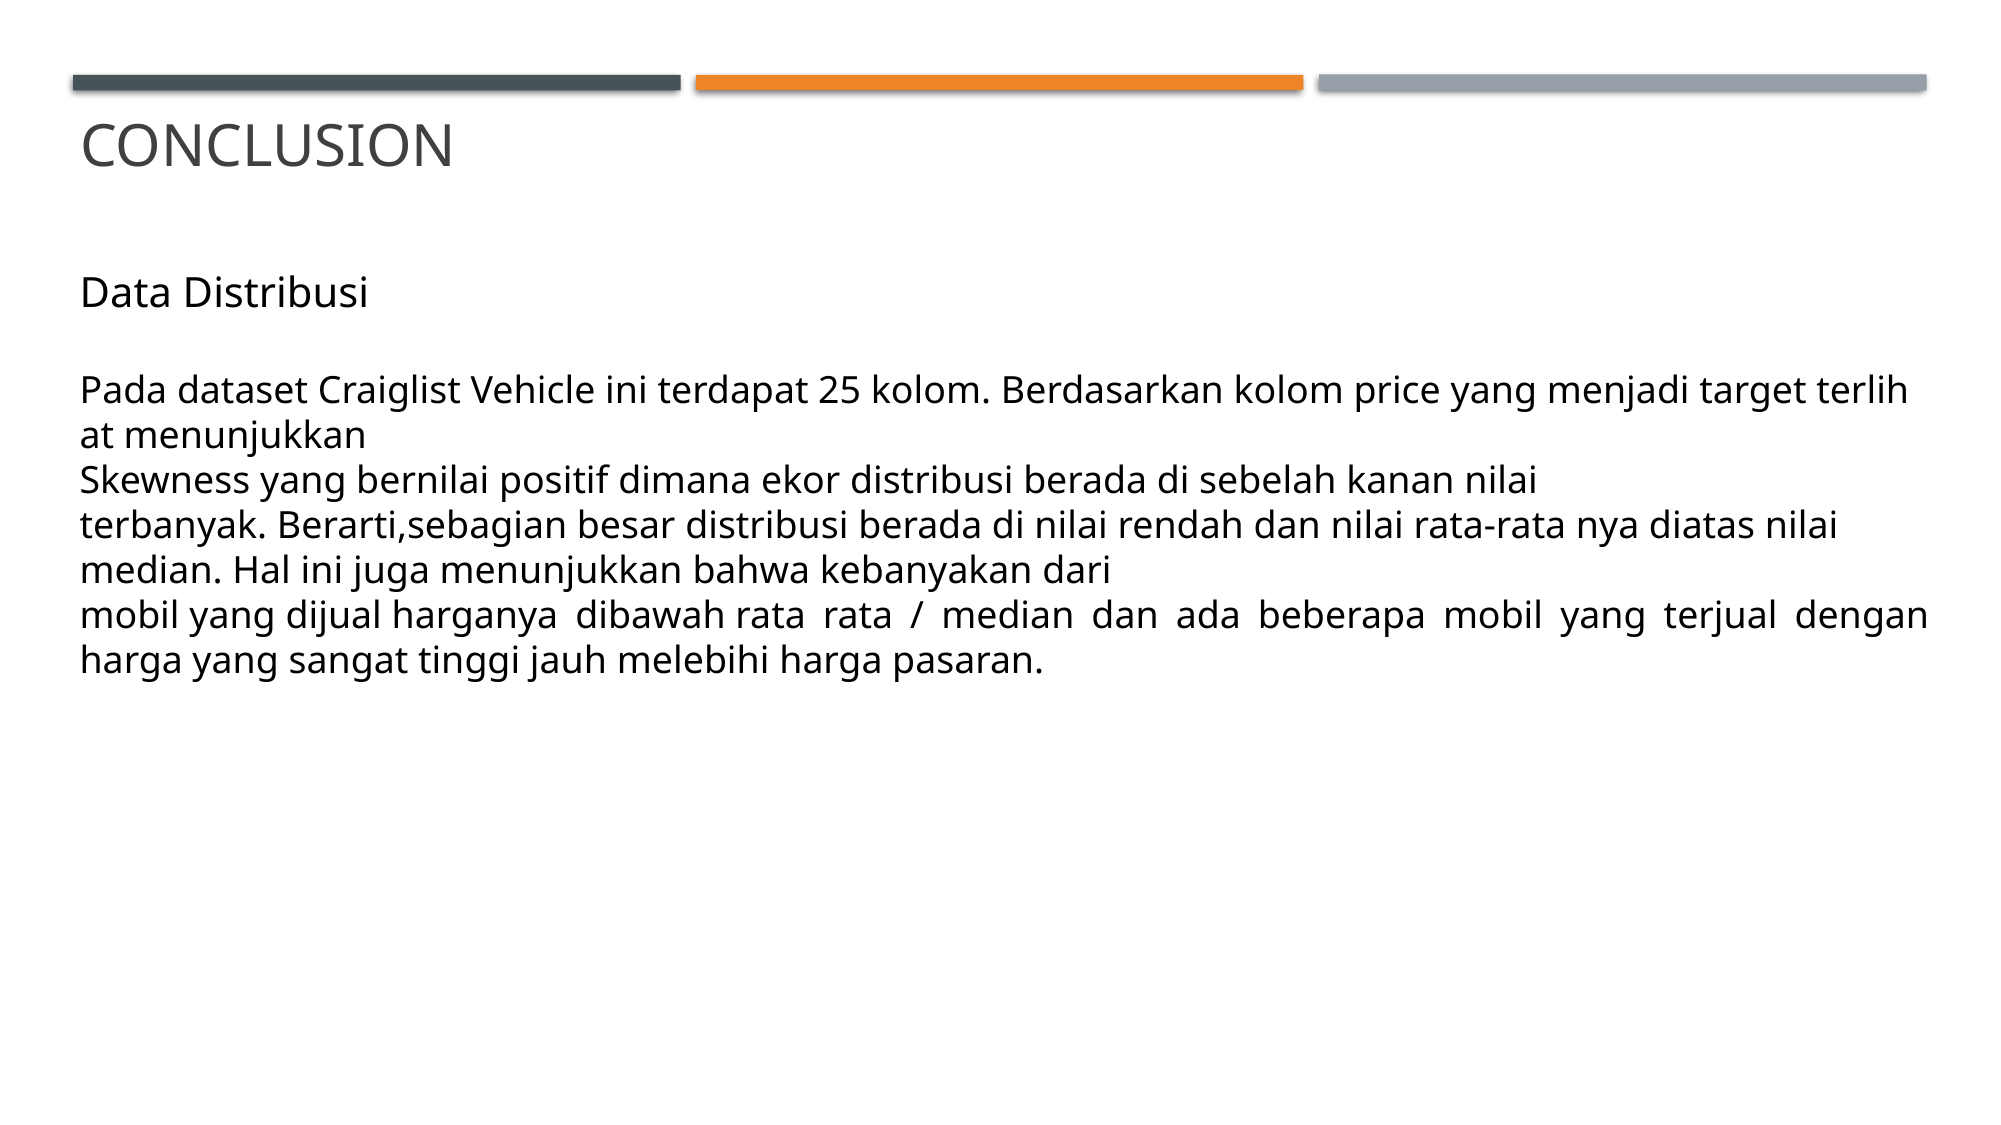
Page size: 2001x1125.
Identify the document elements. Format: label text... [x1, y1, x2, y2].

text_box Data Distribusi Pada dataset Craiglist Vehicle ini terdapat 25 kolom. Berdasarkan kolom price yang menjadi target terlihat menunjukkan Skewness yang bernilai positif dimana ekor distribusi berada di sebelah kanan nilai terbanyak. Berarti,sebagian besar distribusi berada di nilai rendah dan nilai rata-rata nya diatas nilai median. Hal ini juga menunjukkan bahwa kebanyakan dari mobil yang dijual harganya dibawah rata rata / median dan ada beberapa mobil yang terjual dengan harga yang sangat tinggi jauh melebihi harga pasaran. [64, 258, 1946, 688]
title cONCLUSION [64, 24, 1875, 187]
